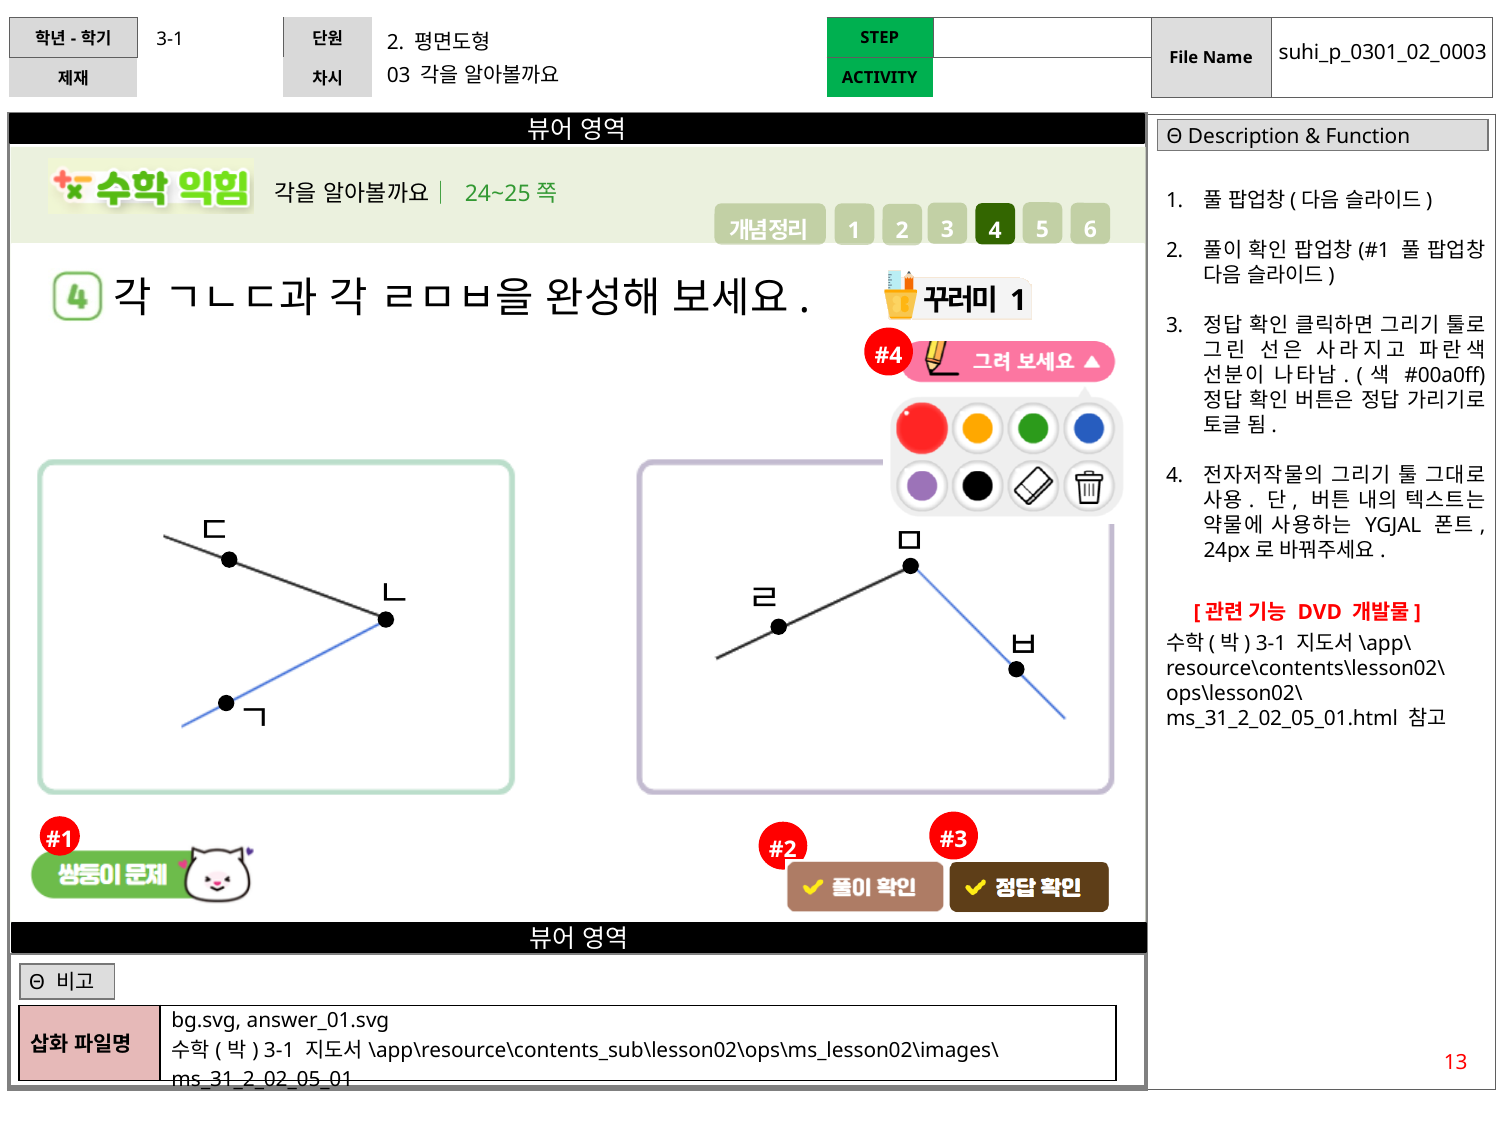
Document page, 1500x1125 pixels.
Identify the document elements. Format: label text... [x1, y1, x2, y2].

picture [21, 835, 263, 913]
text_box 4 [976, 194, 1021, 250]
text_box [218, 686, 289, 748]
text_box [877, 509, 944, 574]
text_box #1 [37, 814, 82, 834]
picture [32, 334, 1133, 805]
text_box suhi_p_0301_02_0003 [1263, 30, 1500, 71]
text_box 1 [833, 194, 883, 251]
picture [48, 158, 254, 214]
text_box 5 [1021, 193, 1069, 250]
text_box 풀 팝업창(다음 슬라이드) 풀이 확인 팝업창(#1 풀 팝업창 다음 슬라이드) 정답 확인 클릭하면 그리기 툴로 그린 선은 사라지고 파란색 선분이 나타남. (색 #00a0ff) 정답 확인 버튼은 정답 가리기로 토글 됨. 전자저작물의 그리기 툴 그대로 사용. 단, 버튼 내의 텍스트는 약물에 사용하는 YGJAL 폰트, 24px로 바꿔주세요. [관련 기능 DVD 개발물] 수학(박) 3-1 지도서\app\resource\contents\lesson02\ops\lesson02\ms_31_2_02_05_01.html 참고 [1151, 179, 1500, 838]
table_header bg.svg, answer_01.svg 수학(박) 3-1 지도서\app\resource\contents_sub\lesson02\ops\ms_lesson02\images\ms_31_2_02_05_01 [161, 1006, 1115, 1080]
text_box 3 [925, 193, 976, 250]
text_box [182, 498, 249, 568]
text_box 각 ㄱㄴㄷ과 각 ㄹㅁㅂ을 완성해 보세요. [99, 263, 1134, 328]
text_box #2 [756, 819, 810, 872]
text_box 3-1 [141, 18, 284, 55]
picture [784, 858, 944, 913]
text_box #3 [927, 812, 981, 858]
text_box 6 [1069, 193, 1111, 250]
text_box 03 각을 알아볼까요 [372, 54, 756, 96]
table_header Θ Description & Function [1158, 120, 1487, 150]
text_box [882, 269, 1046, 325]
table_header 삽화 파일명 [20, 1006, 159, 1080]
text_box #4 [862, 327, 882, 376]
text_box 2. 평면도형 [372, 21, 715, 54]
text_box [732, 565, 798, 635]
text_box 개념 정리 [714, 194, 833, 251]
text_box 각을 알아볼까요│ 24~25쪽 [259, 171, 808, 214]
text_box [362, 561, 429, 627]
picture [47, 267, 106, 323]
picture [948, 858, 1111, 913]
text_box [991, 613, 1057, 677]
text_box 2 [883, 194, 928, 251]
